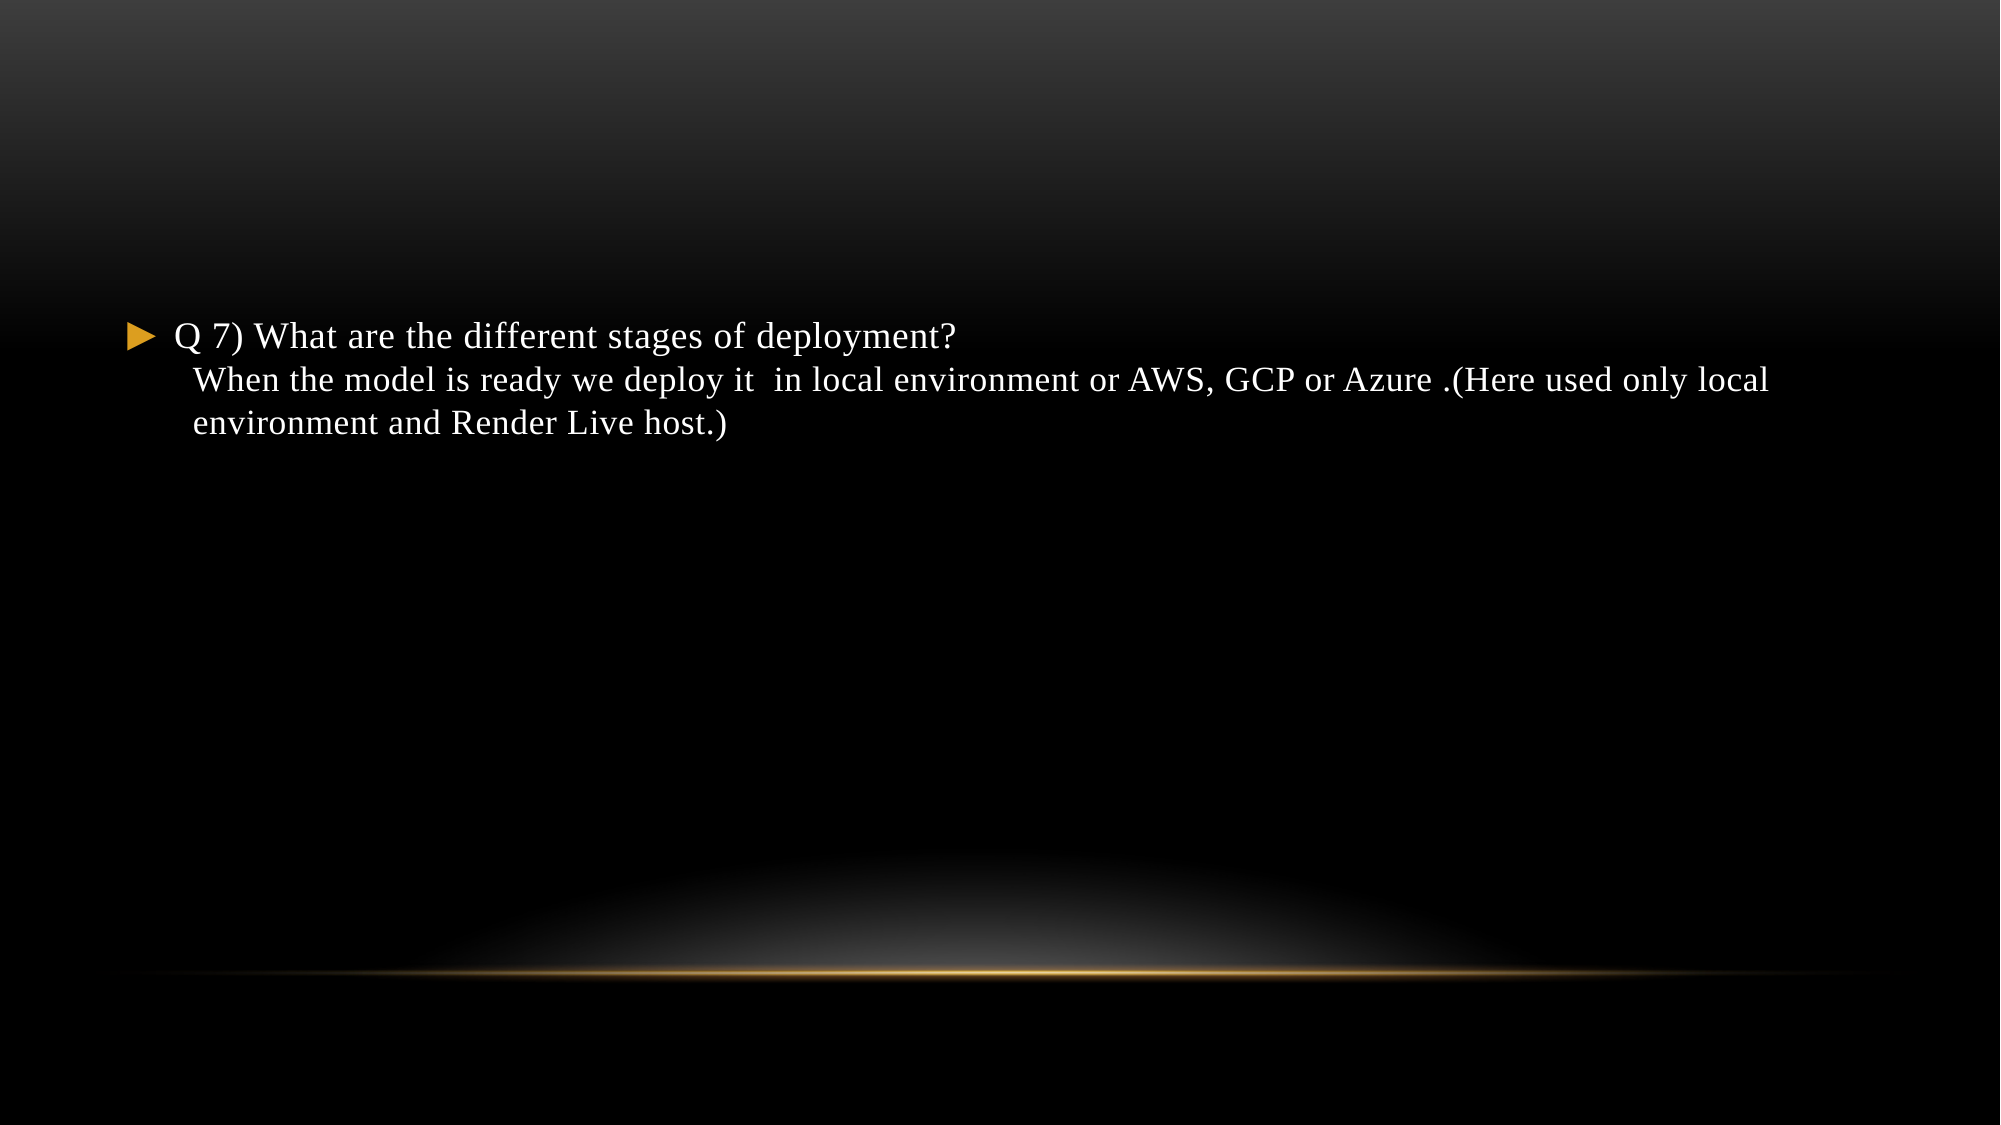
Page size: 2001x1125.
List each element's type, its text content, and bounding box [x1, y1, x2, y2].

picture [0, 0, 2000, 1125]
list Q 7) What are the different stages of deployment? When the model is ready we deploy it in local environment or AWS, GCP or Azure .(Here used only local environment and Render Live host.) [112, 112, 1938, 706]
